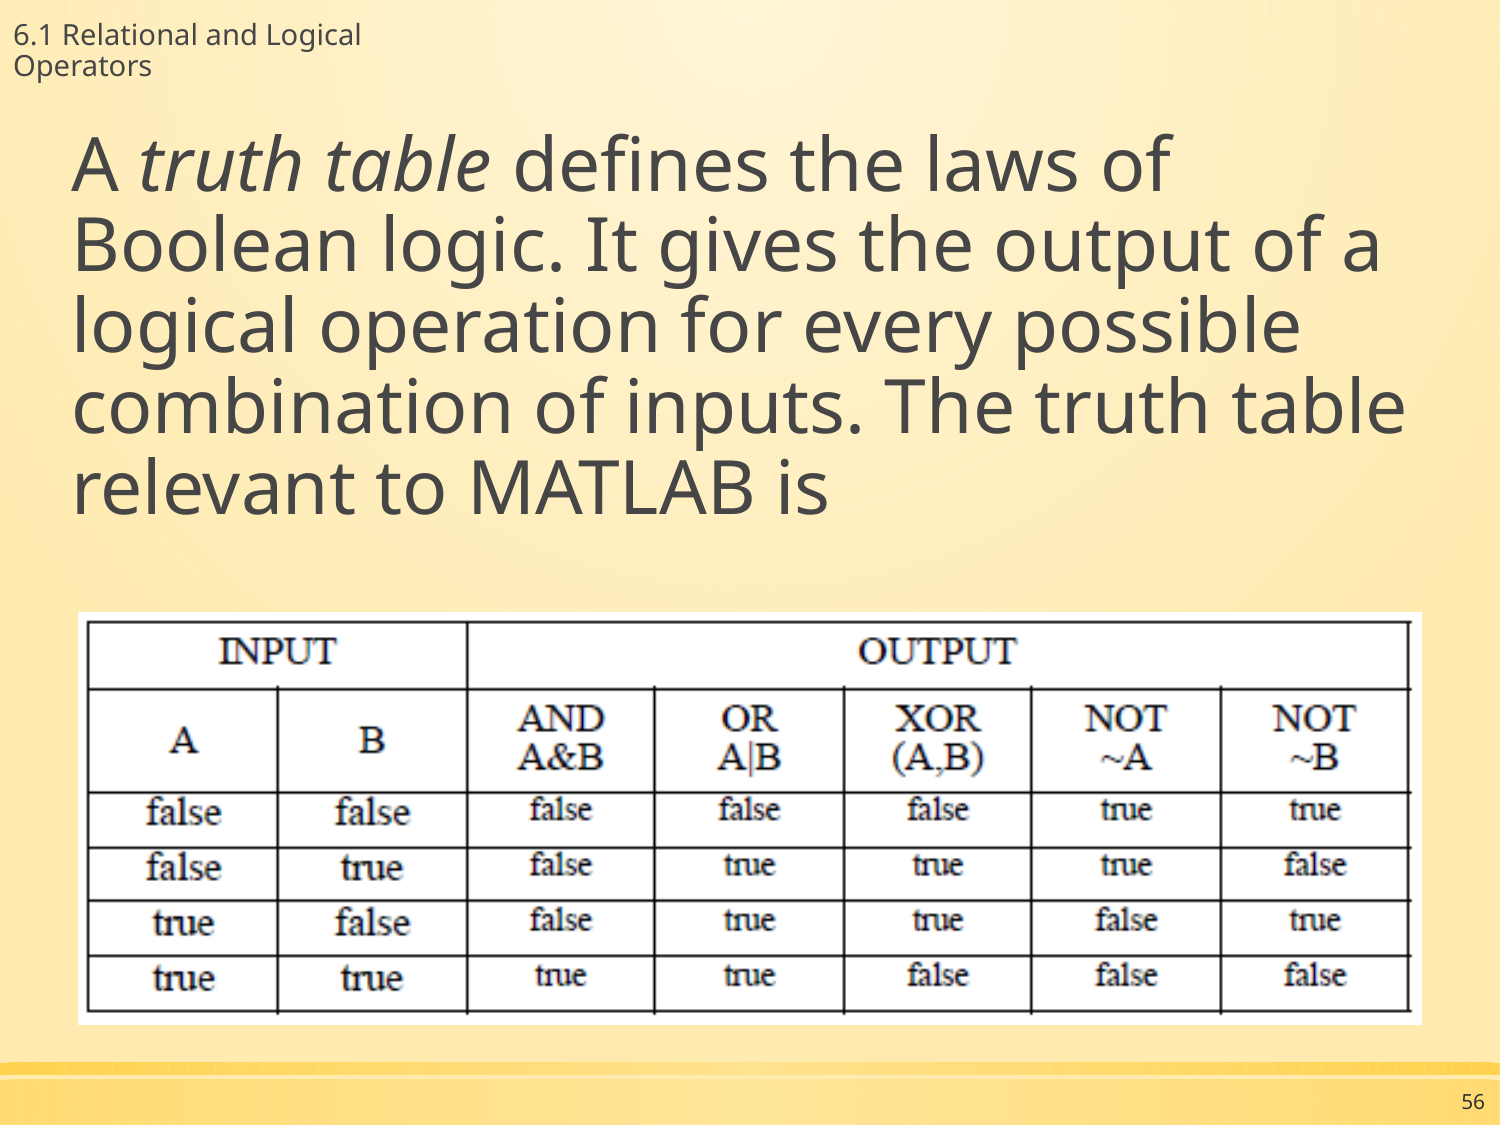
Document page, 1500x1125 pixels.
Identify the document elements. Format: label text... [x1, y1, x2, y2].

list 6.1 Relational and Logical Operators [12, 12, 488, 60]
list A truth table defines the laws of Boolean logic. It gives the output of a logical operation for every possible combination of inputs. The truth table relevant to MATLAB is [56, 118, 1444, 1007]
slide_number 56 [1421, 1083, 1500, 1122]
picture [78, 612, 1422, 1025]
